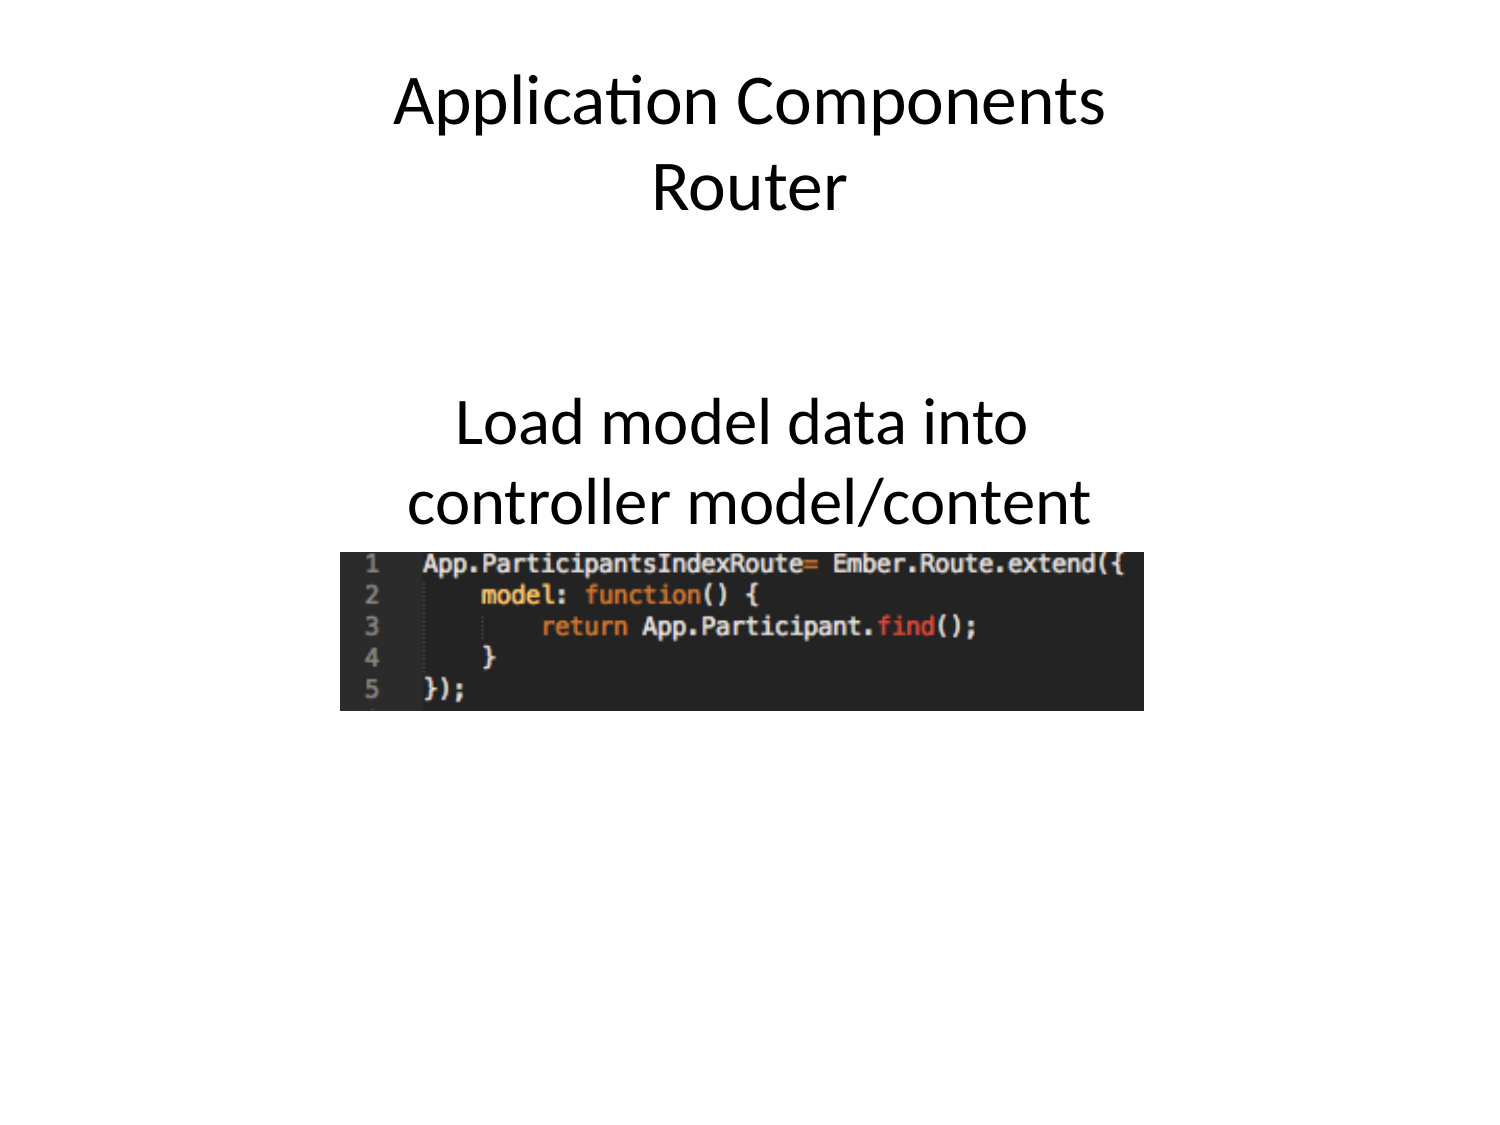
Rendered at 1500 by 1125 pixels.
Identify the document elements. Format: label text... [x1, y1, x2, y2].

text_box Load model data into controller model/content [392, 370, 1108, 546]
title Application Components Router [75, 45, 1425, 233]
picture [340, 552, 1144, 712]
